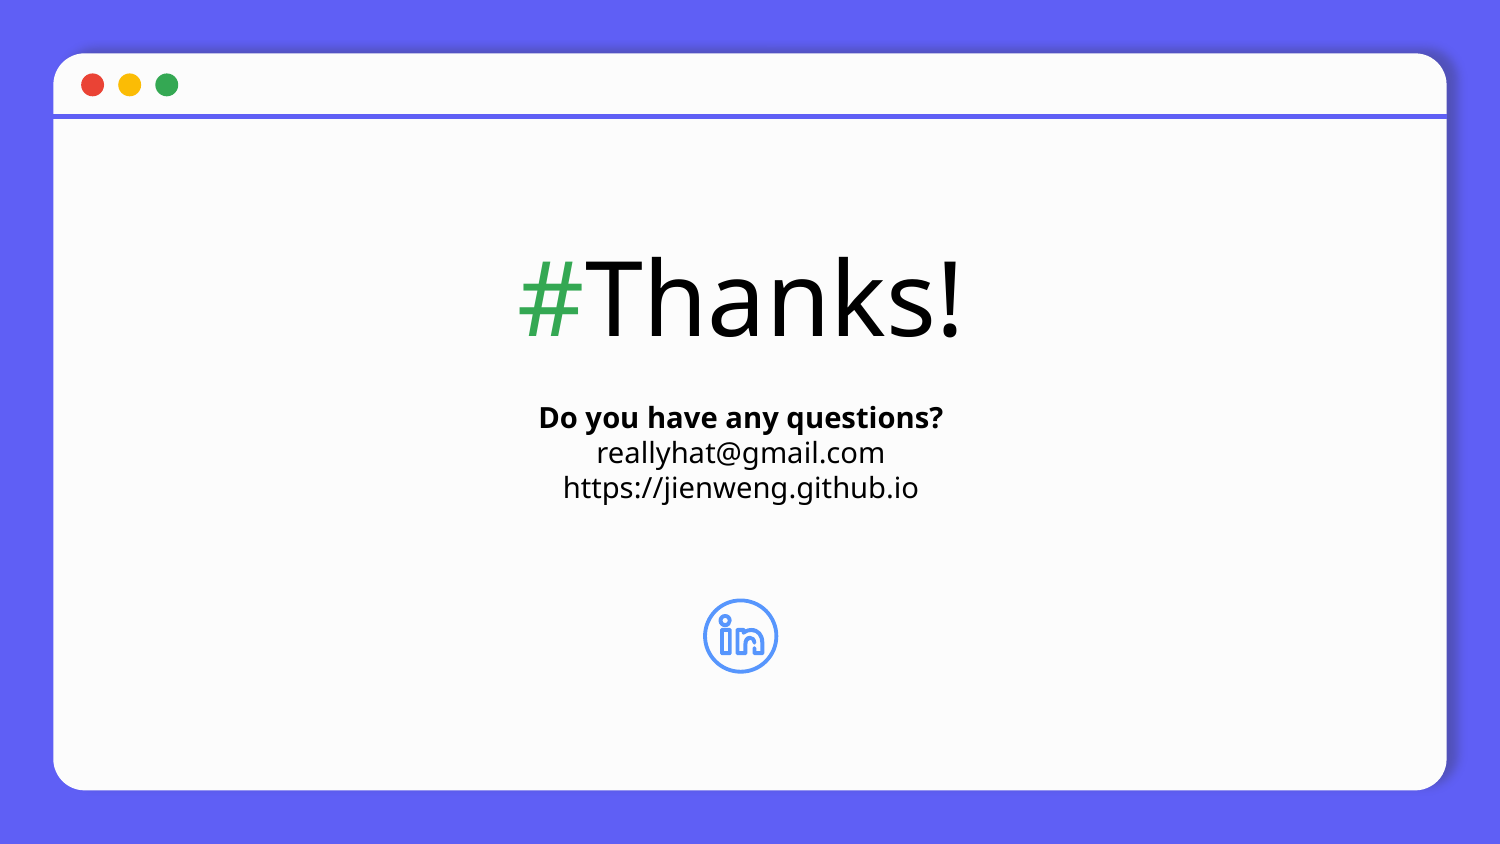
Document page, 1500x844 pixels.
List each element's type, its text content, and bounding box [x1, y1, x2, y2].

text_box #Thanks! [441, 234, 1042, 373]
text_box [703, 599, 778, 674]
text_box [80, 73, 179, 97]
text_box Do you have any questions? reallyhat@gmail.com https://jienweng.github.io [441, 384, 1042, 587]
